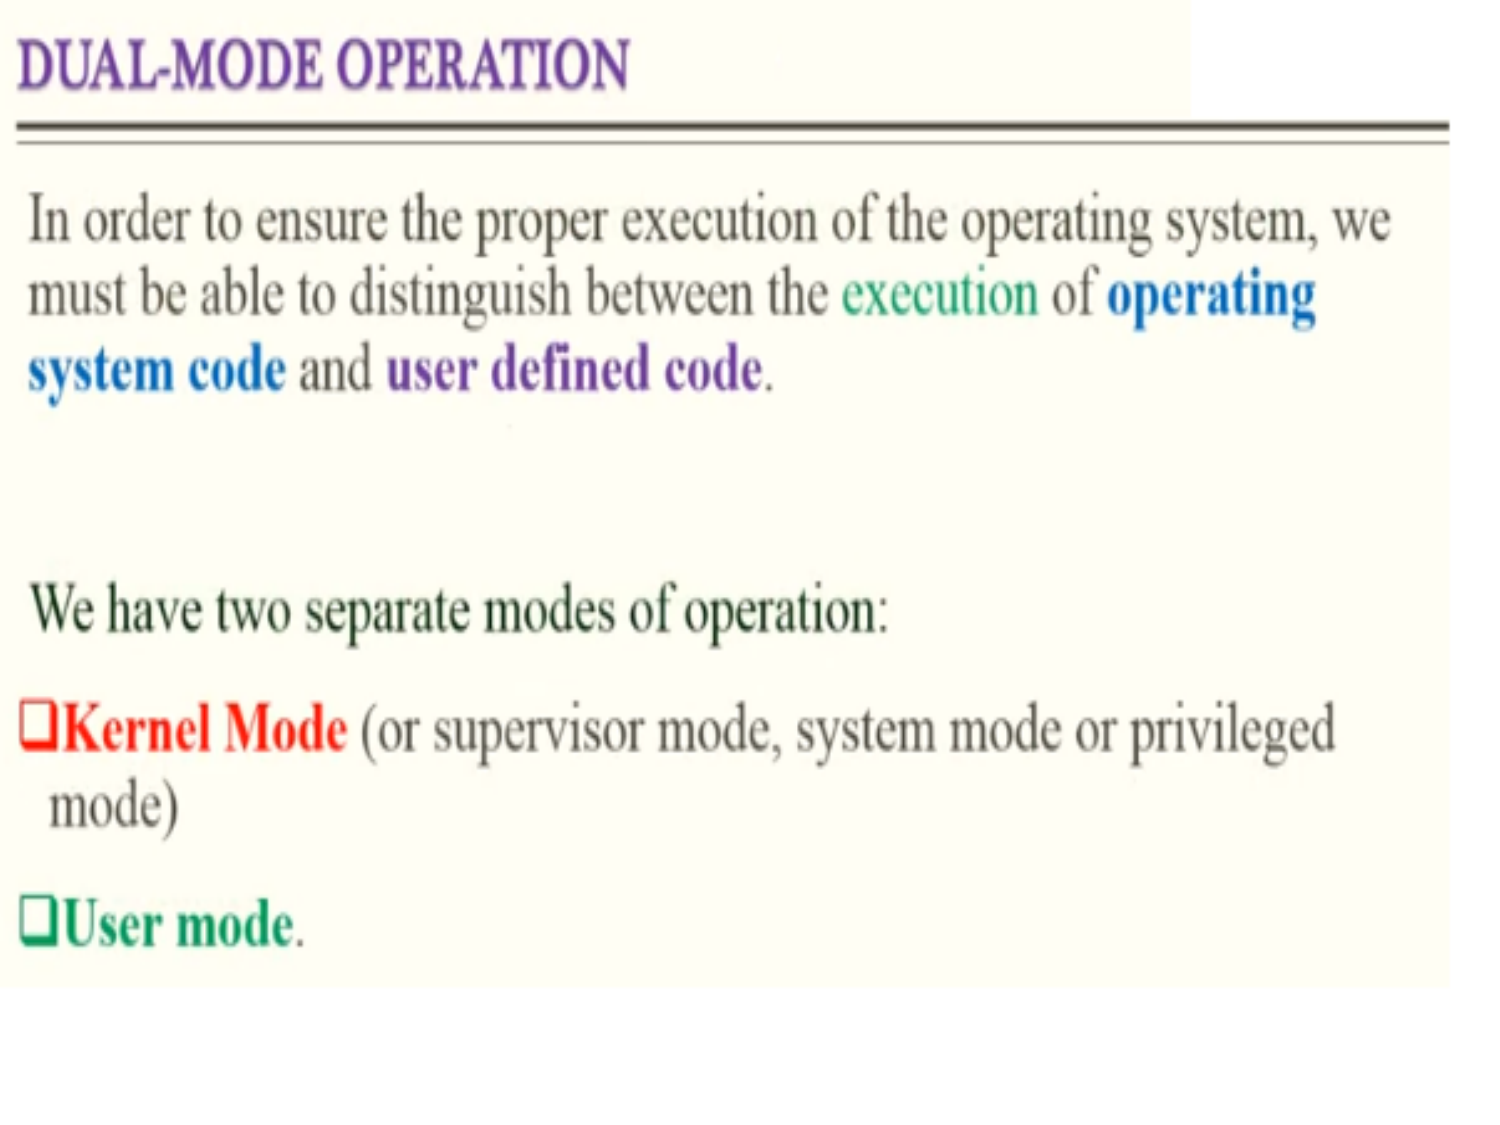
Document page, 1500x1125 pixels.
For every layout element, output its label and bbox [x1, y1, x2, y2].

list [0, 0, 1500, 1125]
